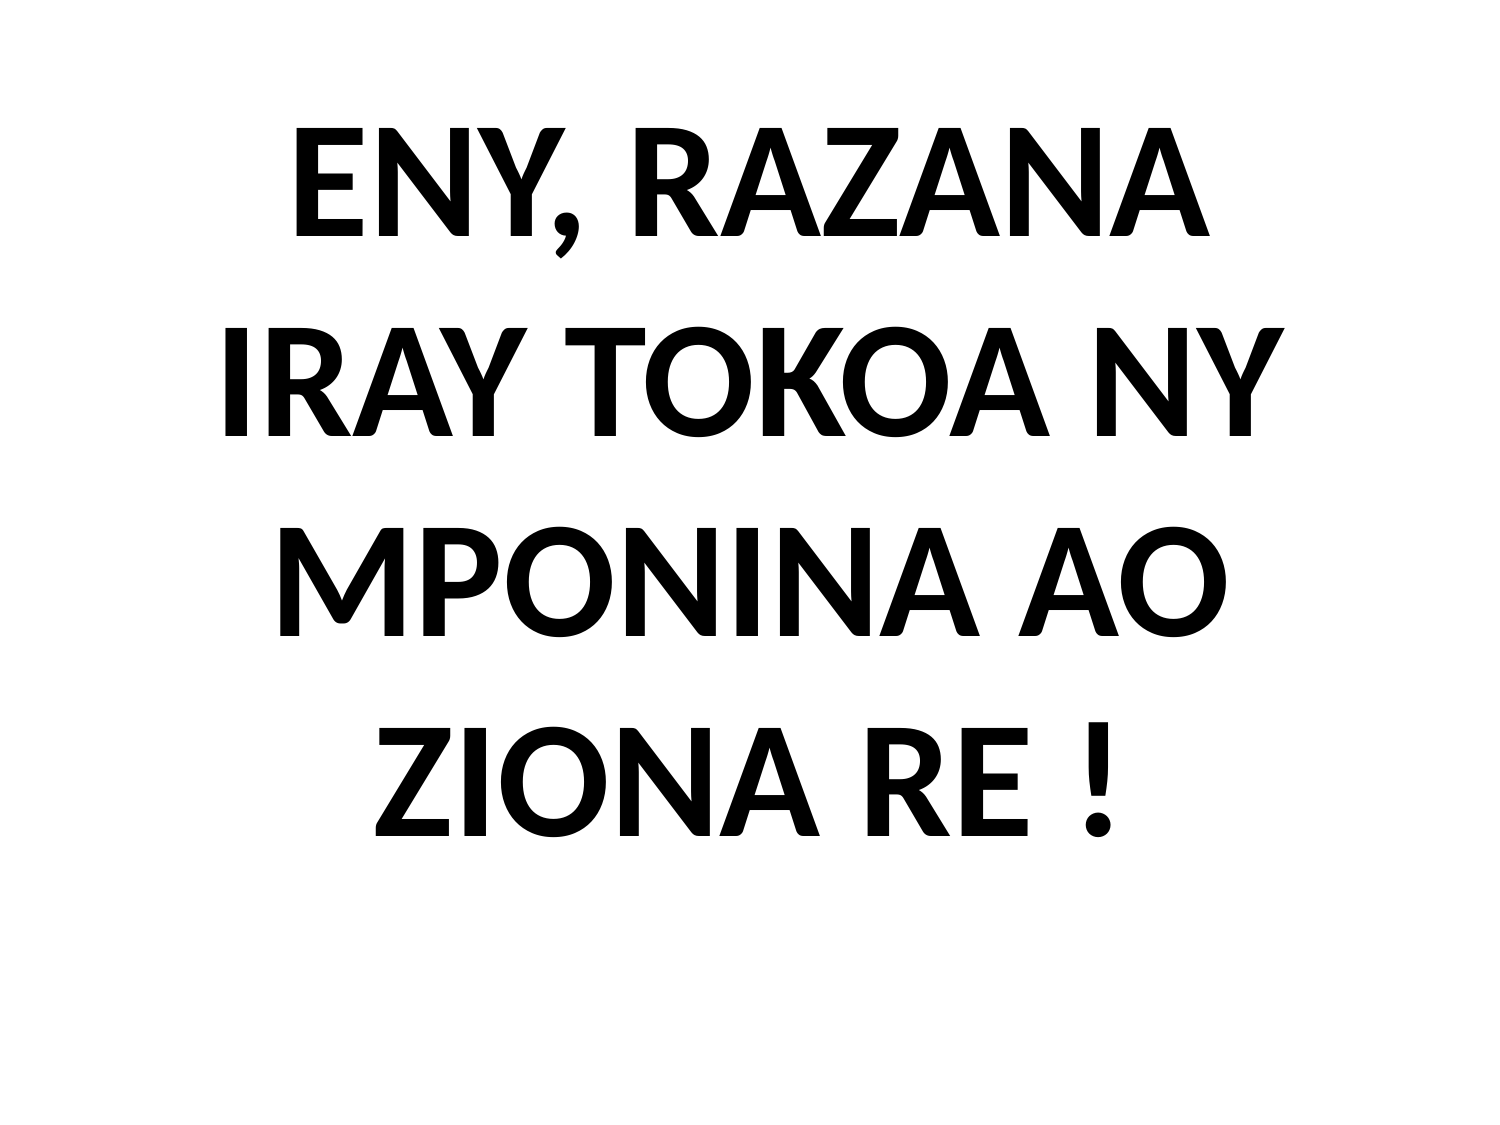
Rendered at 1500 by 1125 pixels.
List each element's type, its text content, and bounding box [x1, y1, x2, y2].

title ENY, RAZANA IRAY TOKOA NY MPONINA AO ZIONA RE ! [112, 349, 1388, 591]
